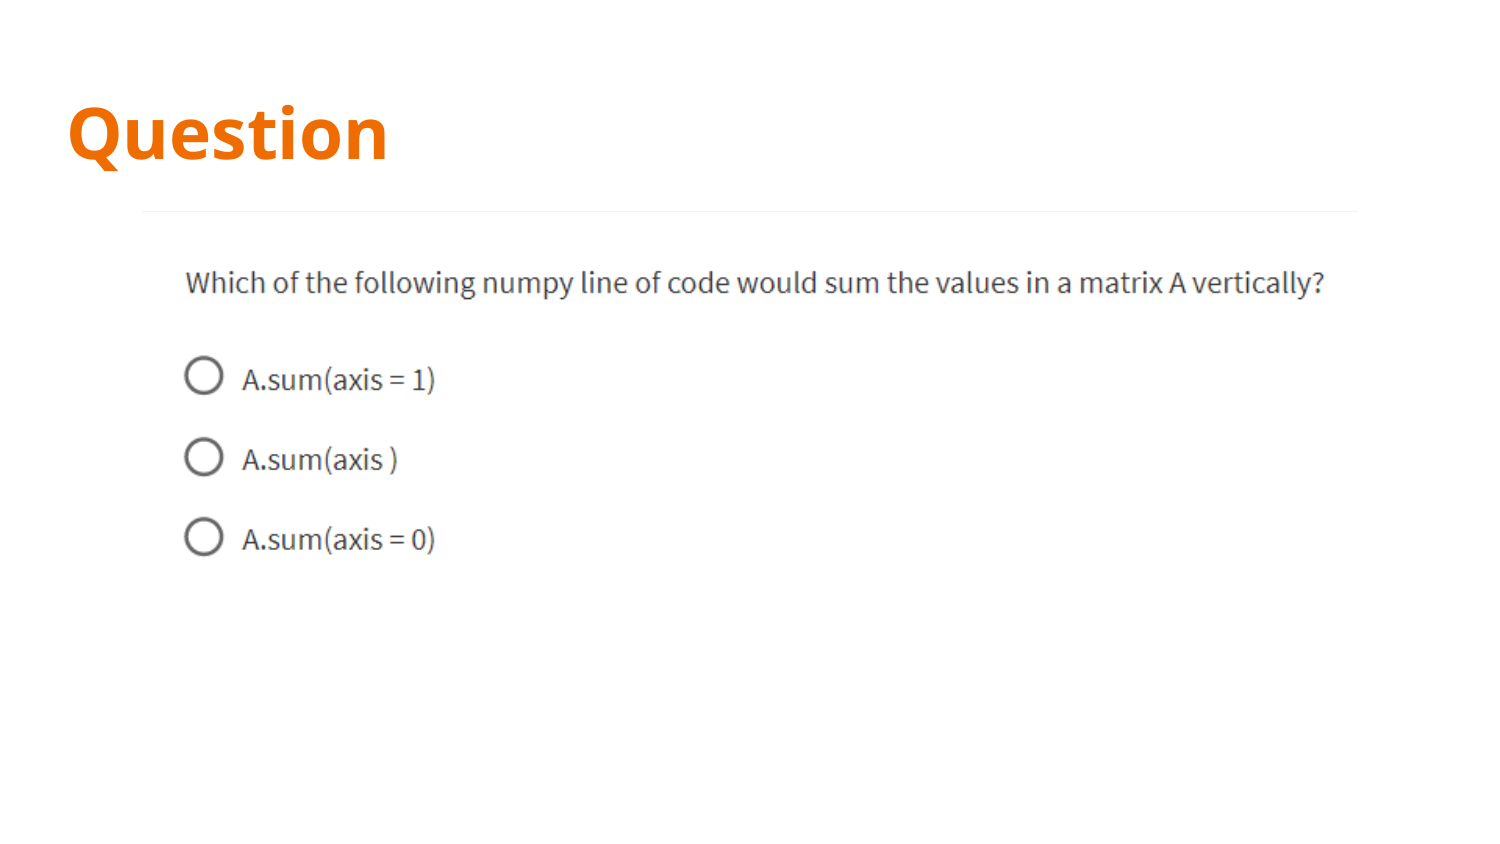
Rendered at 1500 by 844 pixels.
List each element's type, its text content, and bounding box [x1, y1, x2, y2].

picture [141, 211, 1359, 586]
title Question [51, 72, 1449, 189]
